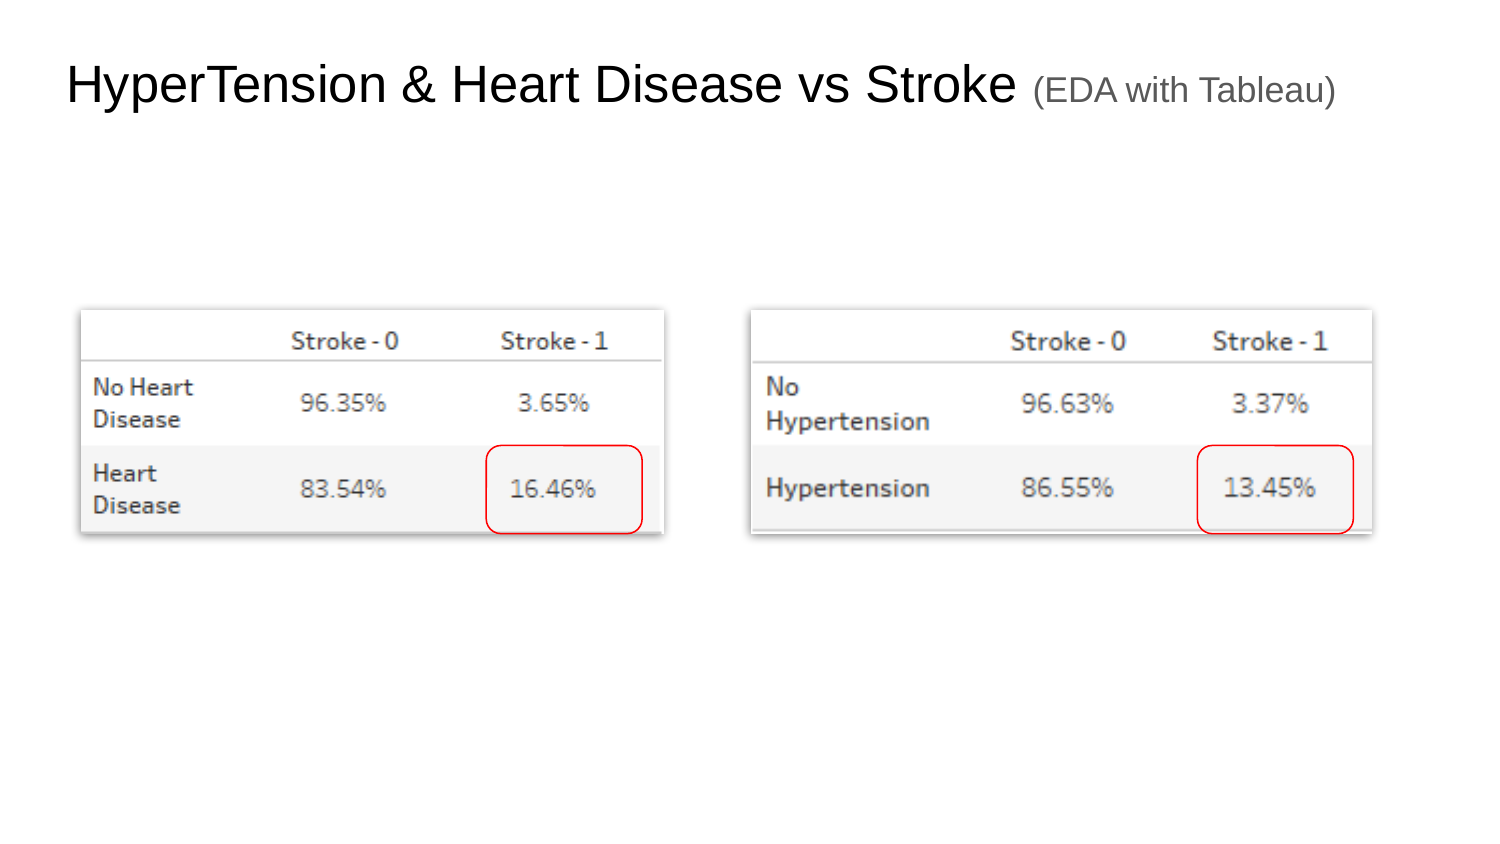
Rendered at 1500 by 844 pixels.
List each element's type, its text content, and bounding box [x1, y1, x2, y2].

picture [750, 309, 1373, 534]
title HyperTension & Heart Disease vs Stroke (EDA with Tableau) [51, 35, 1449, 130]
picture [80, 309, 664, 534]
